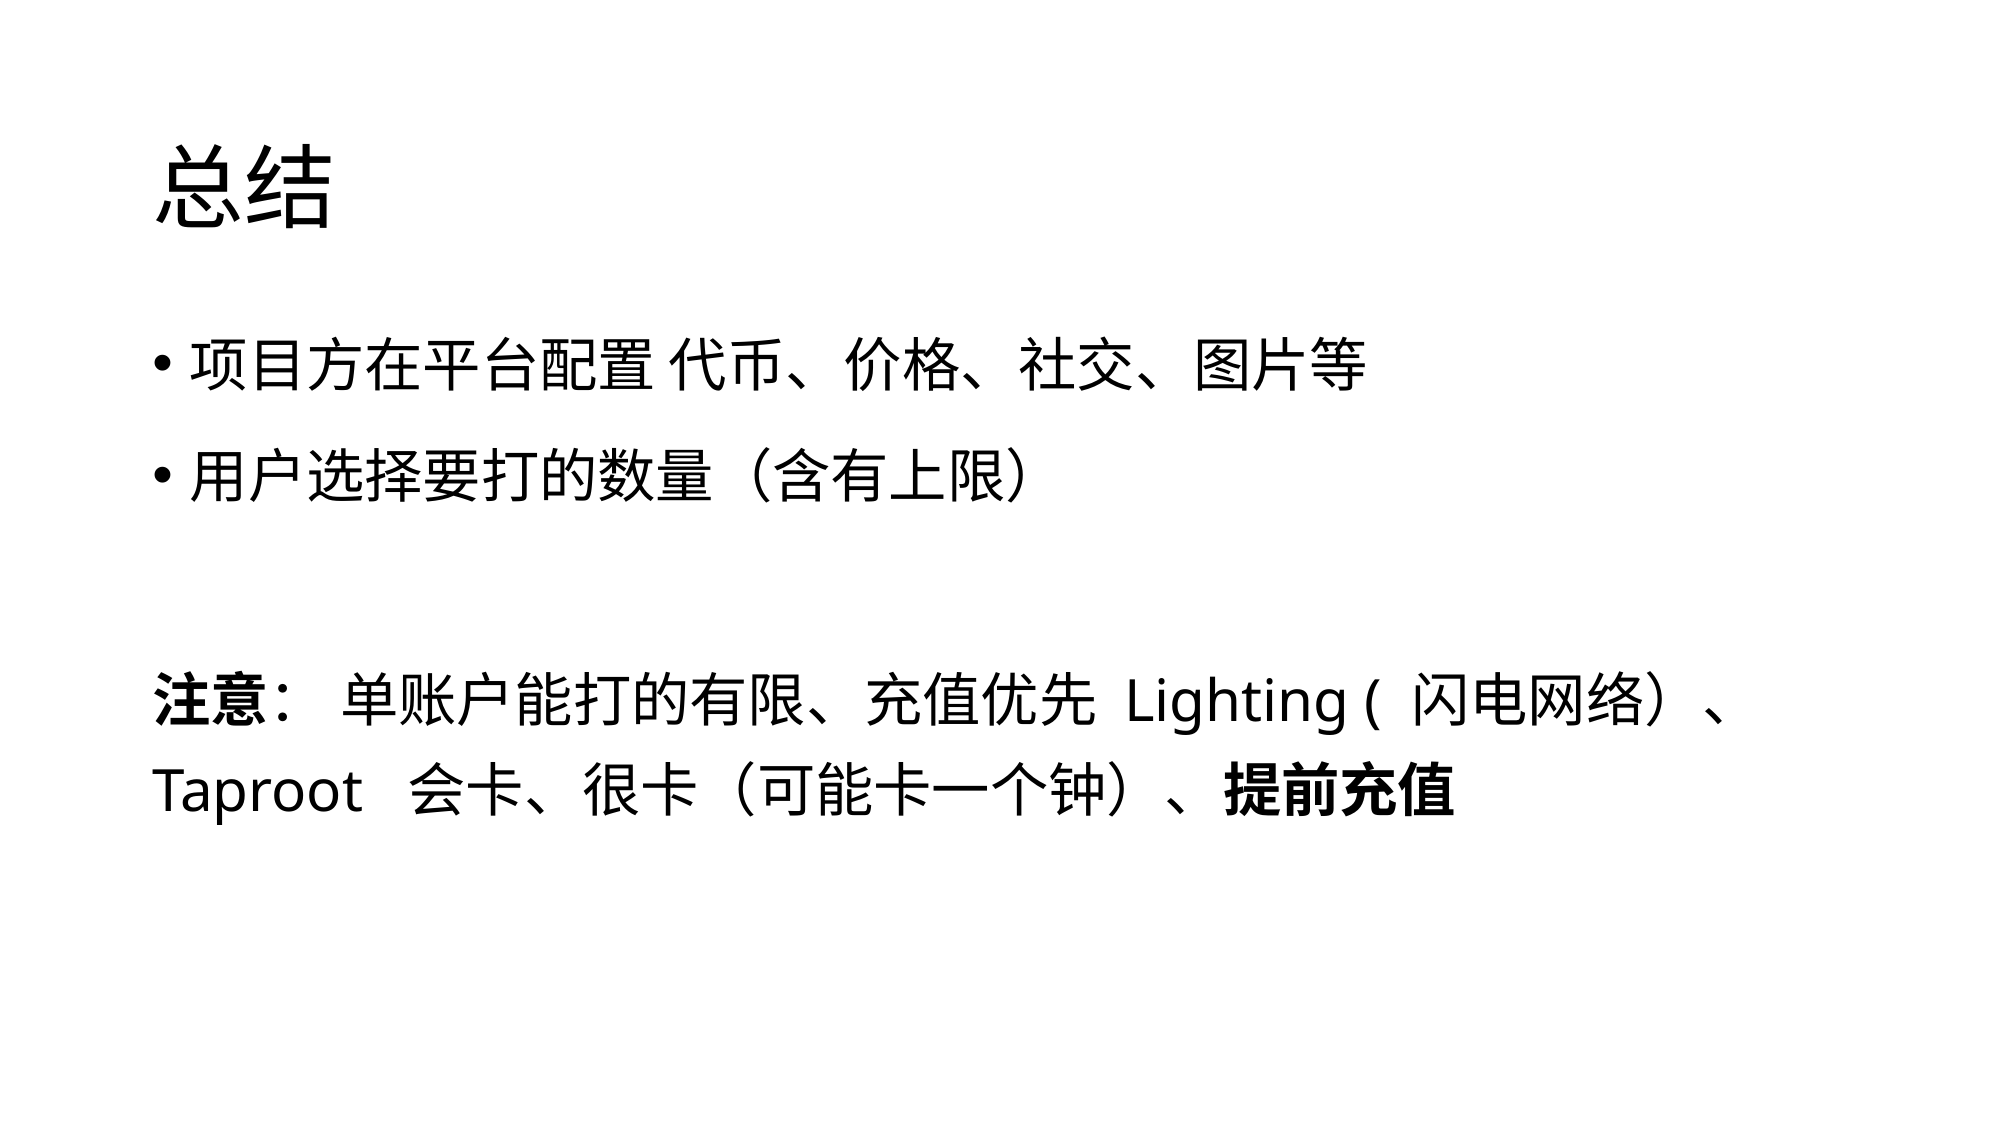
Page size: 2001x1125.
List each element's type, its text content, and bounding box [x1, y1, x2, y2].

title 总结 [137, 59, 1863, 278]
list 项目方在平台配置 代币、价格、社交、图片等 用户选择要打的数量（含有上限） 注意： 单账户能打的有限、充值优先 Lighting ( 闪电网络）、 Taproot 会卡、很卡（可能卡一个钟）、提前充值 [137, 299, 1863, 1014]
